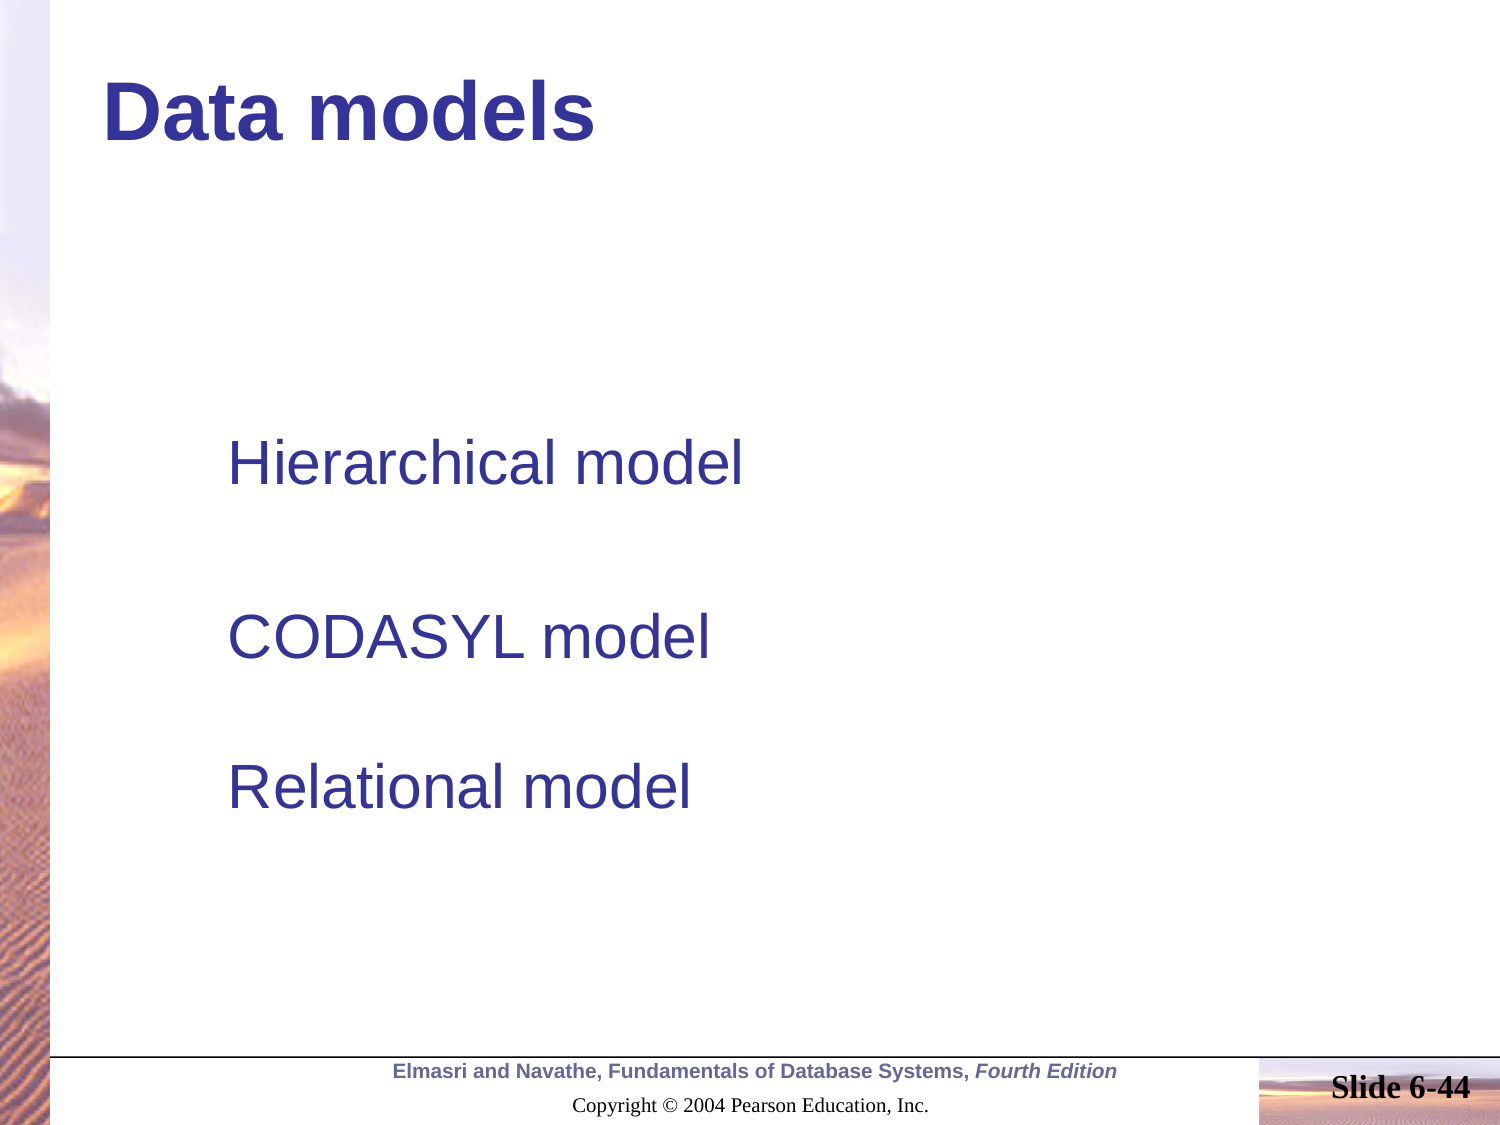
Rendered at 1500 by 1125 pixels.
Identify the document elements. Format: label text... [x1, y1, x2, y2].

slide_number Slide 6-44 [1210, 1058, 1486, 1112]
text_box Hierarchical model CODASYL model Relational model [212, 264, 1237, 1016]
picture [0, 0, 50, 1125]
title Data models [87, 50, 1469, 221]
picture [1259, 1058, 1500, 1125]
